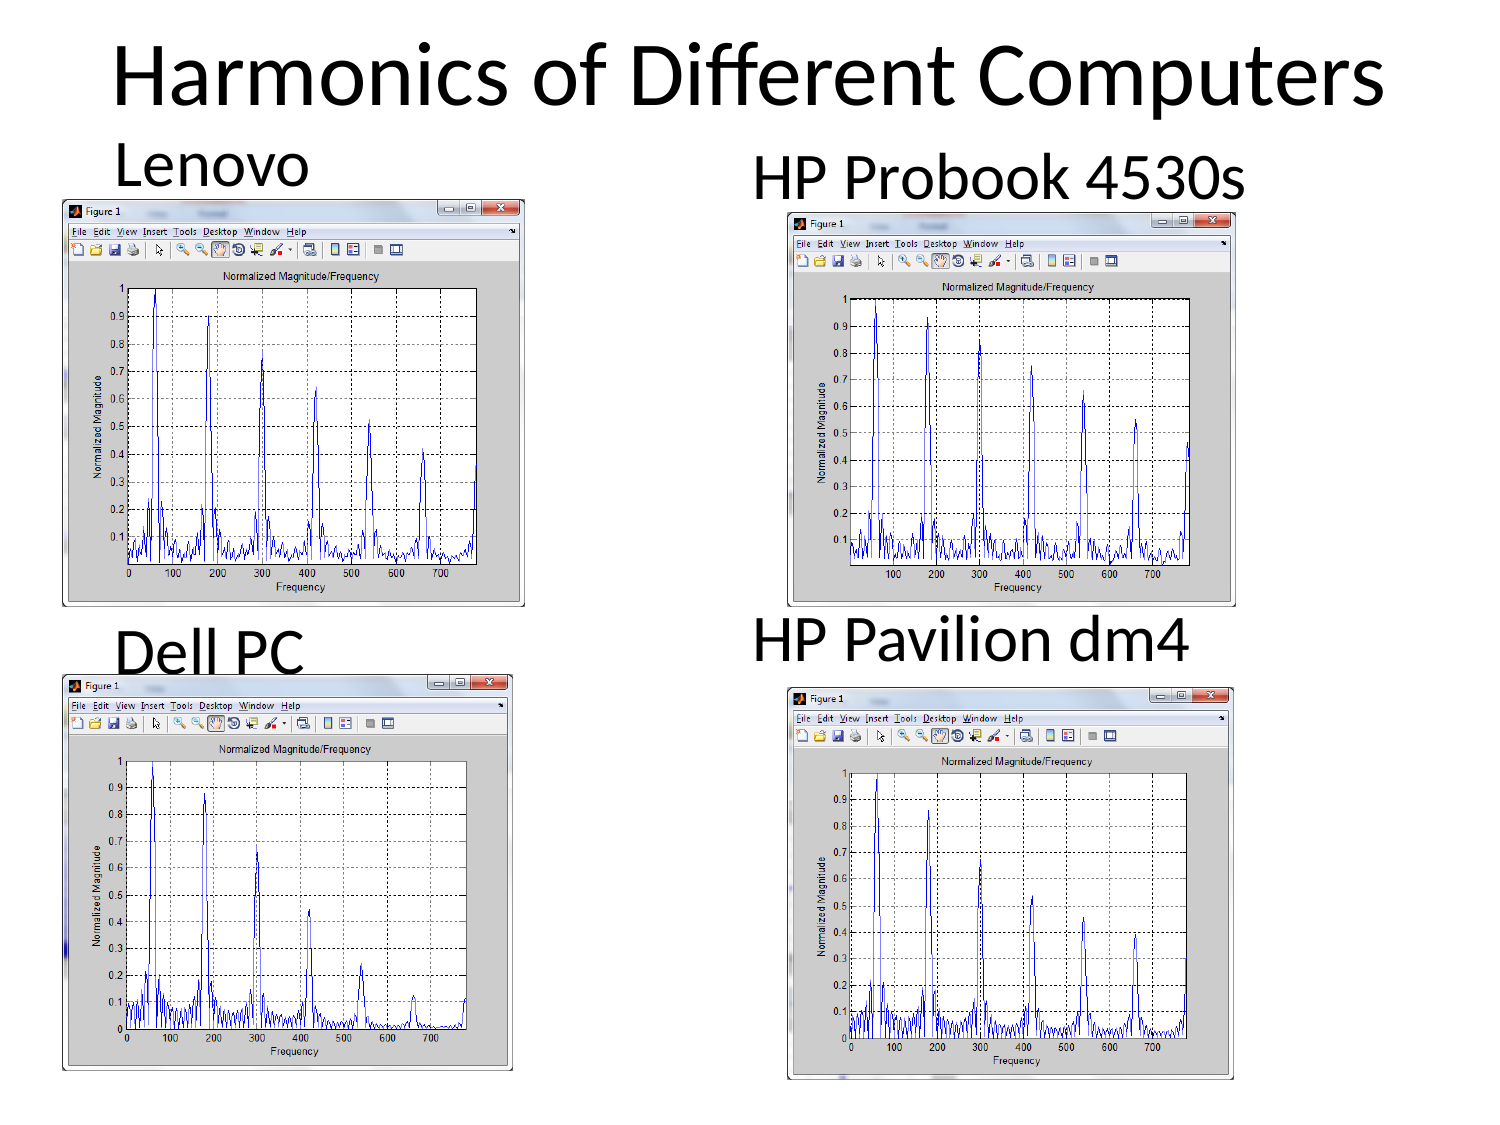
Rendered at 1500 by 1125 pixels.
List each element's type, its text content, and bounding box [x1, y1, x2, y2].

text_box Lenovo [99, 112, 438, 198]
picture [787, 687, 1235, 1080]
text_box HP Pavilion dm4 [737, 587, 1288, 688]
picture [62, 674, 513, 1071]
picture [62, 199, 526, 607]
text_box HP Probook 4530s [737, 125, 1325, 300]
text_box Dell PC [99, 615, 388, 673]
picture [787, 212, 1236, 607]
title Harmonics of Different Computers [75, 0, 1425, 163]
